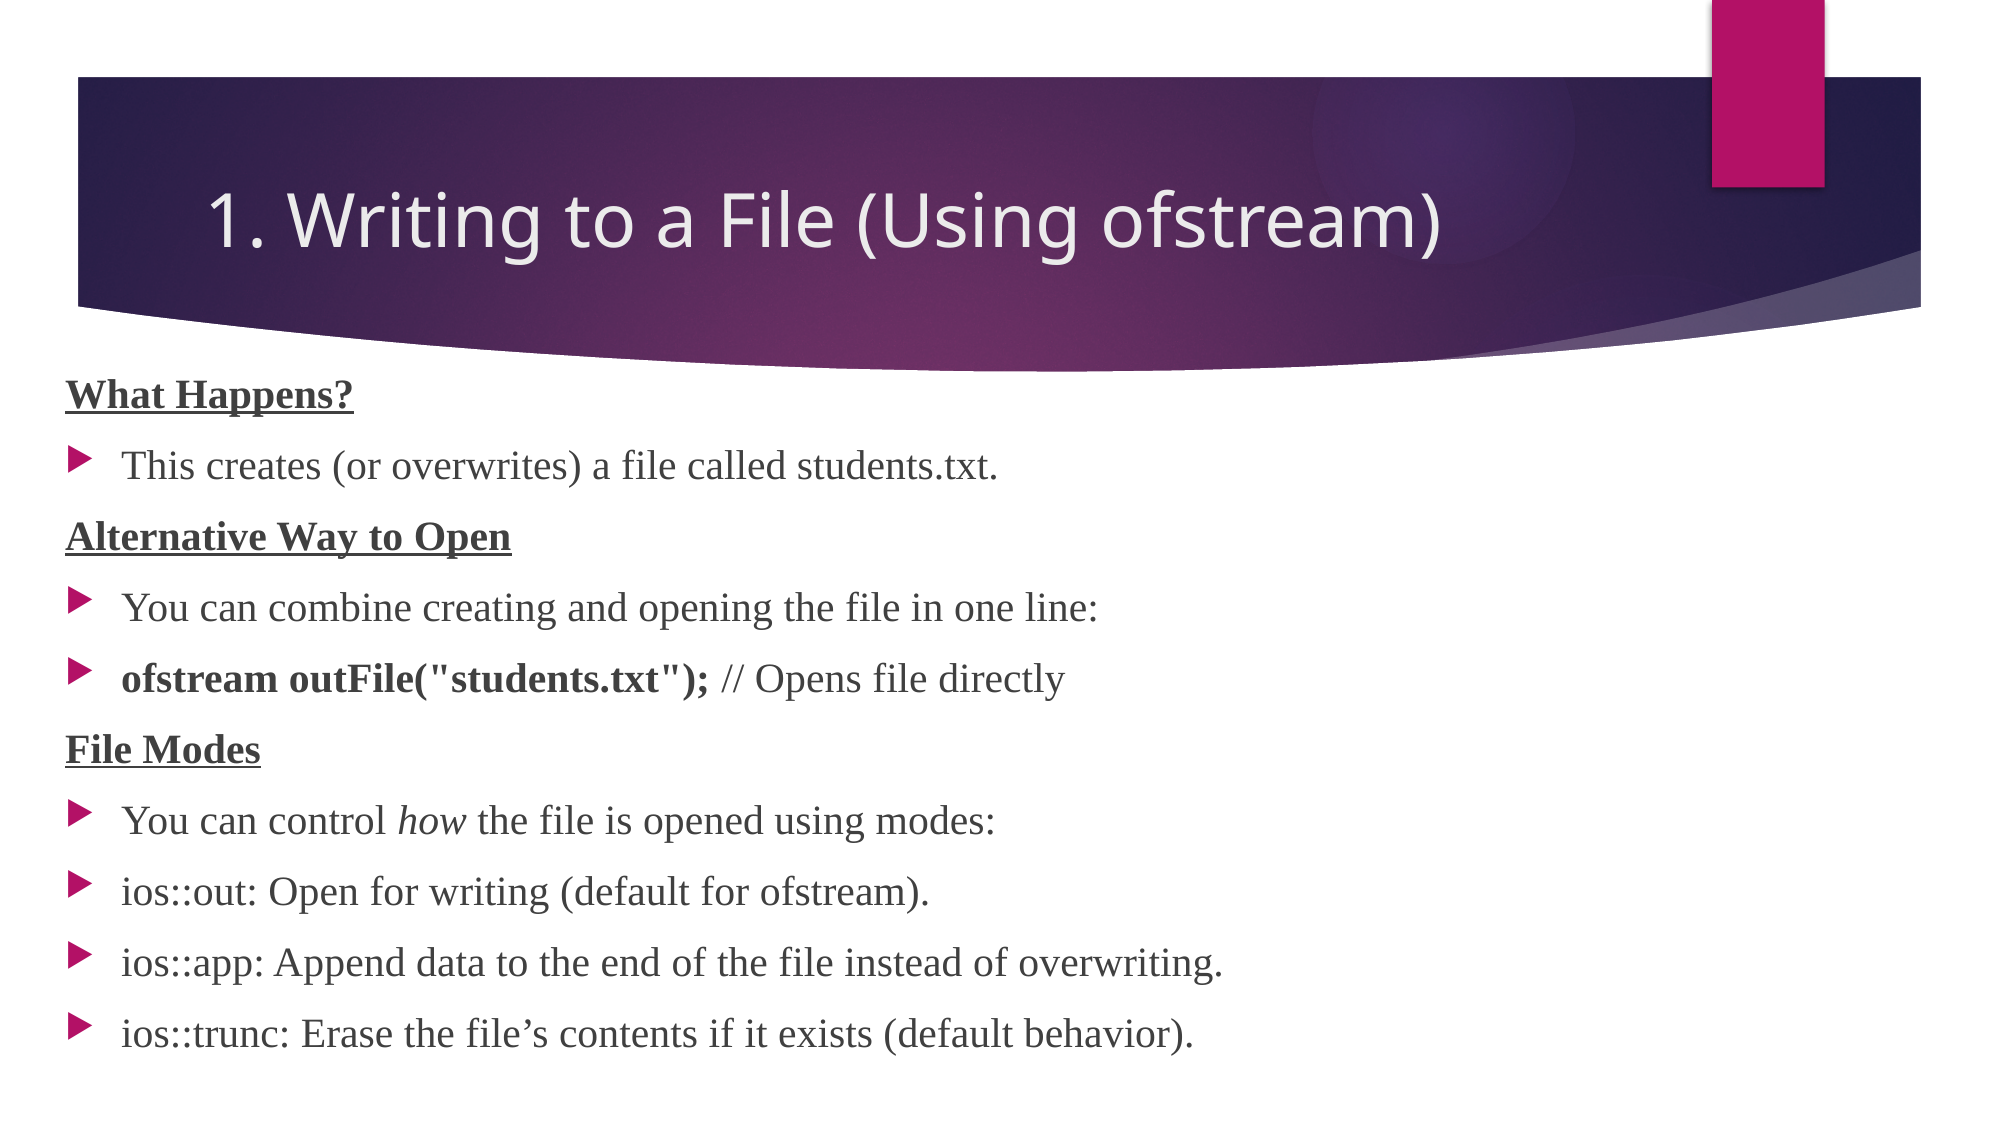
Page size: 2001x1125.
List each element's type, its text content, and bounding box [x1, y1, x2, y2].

list What Happens? This creates (or overwrites) a file called students.txt. Alternative Way to Open You can combine creating and opening the file in one line: ofstream outFile("students.txt"); // Opens file directly File Modes You can control how the file is opened using modes: ios::out: Open for writing (default for ofstream). ios::app: Append data to the end of the file instead of overwriting. ios::trunc: Erase the file’s contents if it exists (default behavior). [50, 359, 1804, 1125]
title 1. Writing to a File (Using ofstream) [189, 159, 1627, 276]
